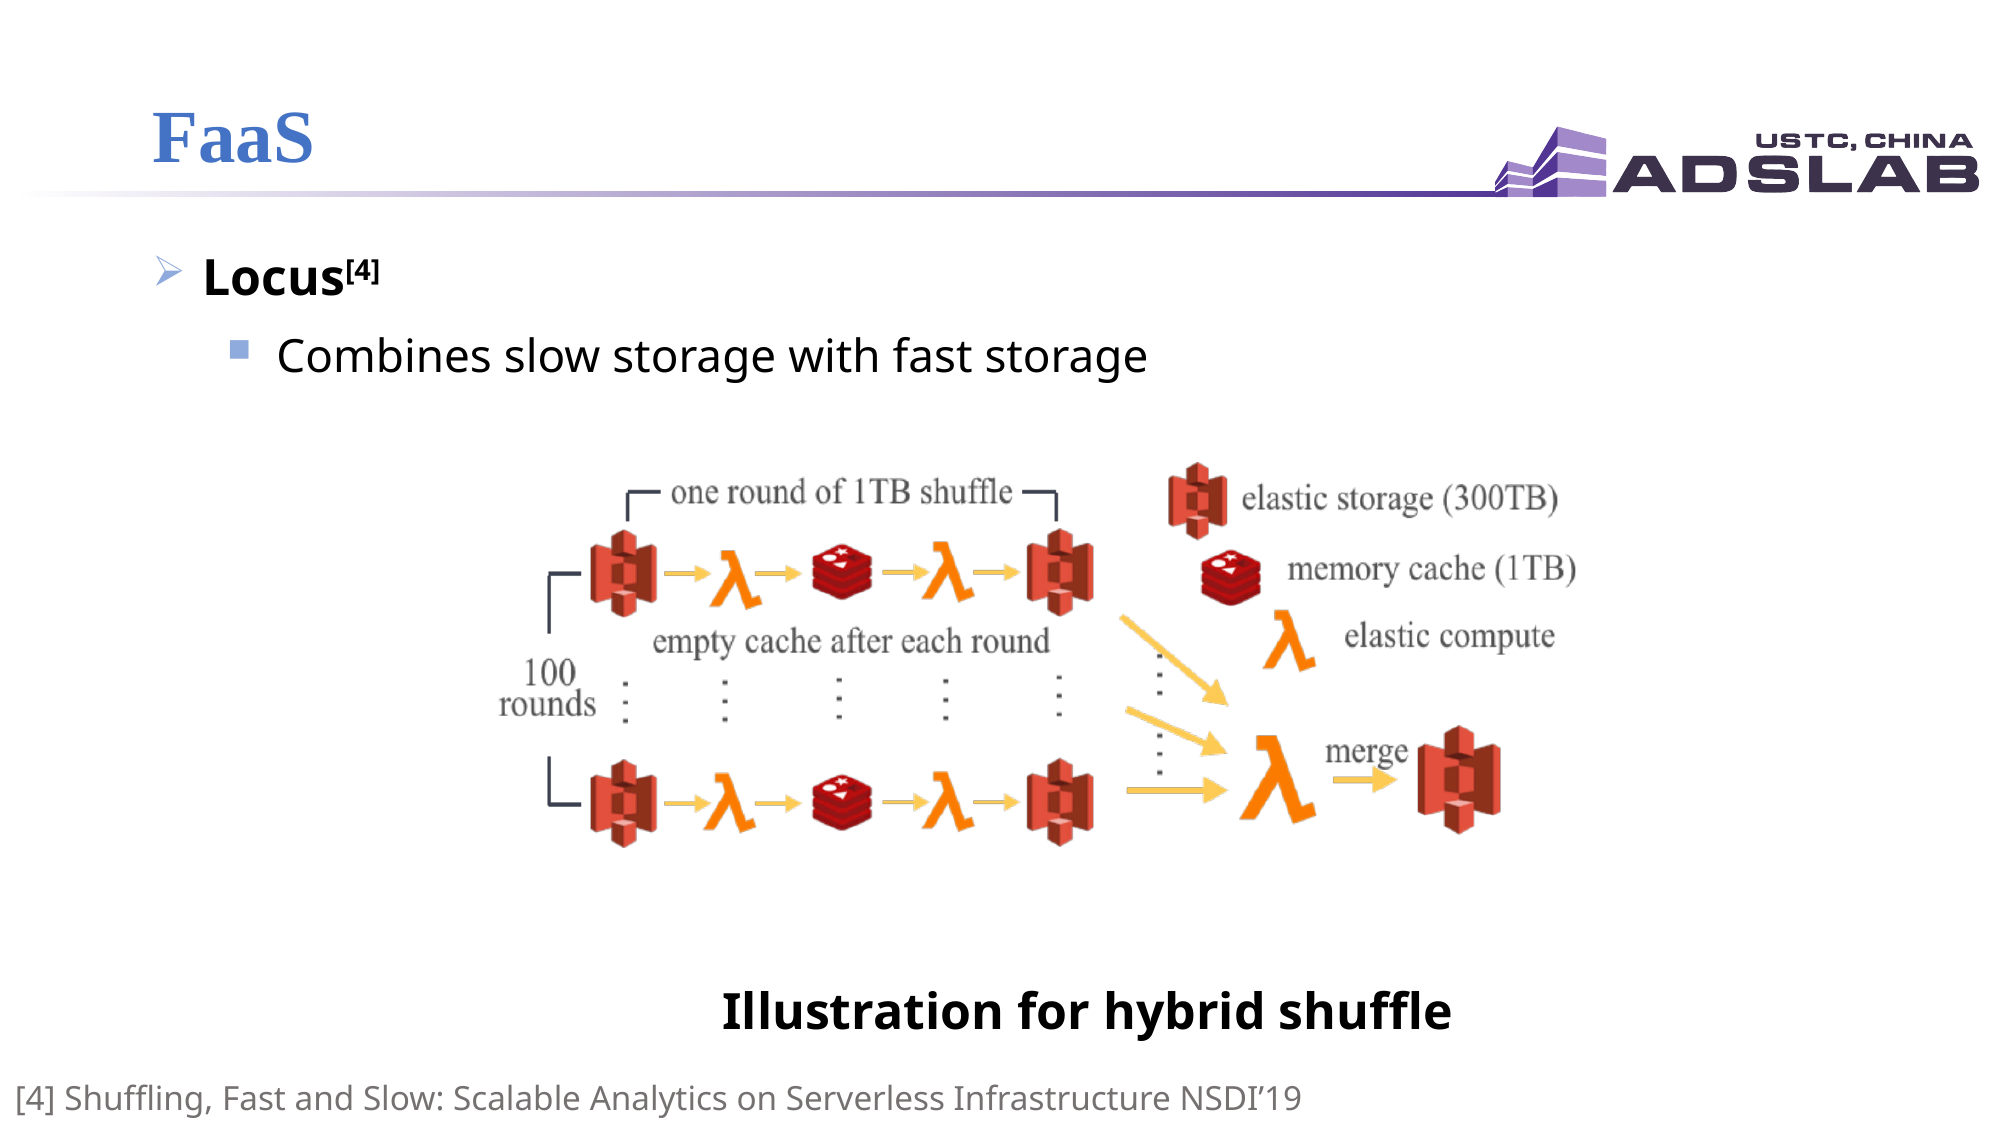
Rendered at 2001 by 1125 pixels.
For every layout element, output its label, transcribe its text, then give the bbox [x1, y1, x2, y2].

text_box Illustration for hybrid shuffle [707, 971, 1603, 1047]
list Locus[4] Combines slow storage with fast storage [137, 226, 1863, 1014]
title FaaS [137, 59, 1863, 187]
text_box [4] Shuffling, Fast and Slow: Scalable Analytics on Serverless Infrastructure NSDI’19 [0, 1069, 1923, 1125]
picture [1488, 124, 1985, 198]
picture [486, 444, 1615, 876]
